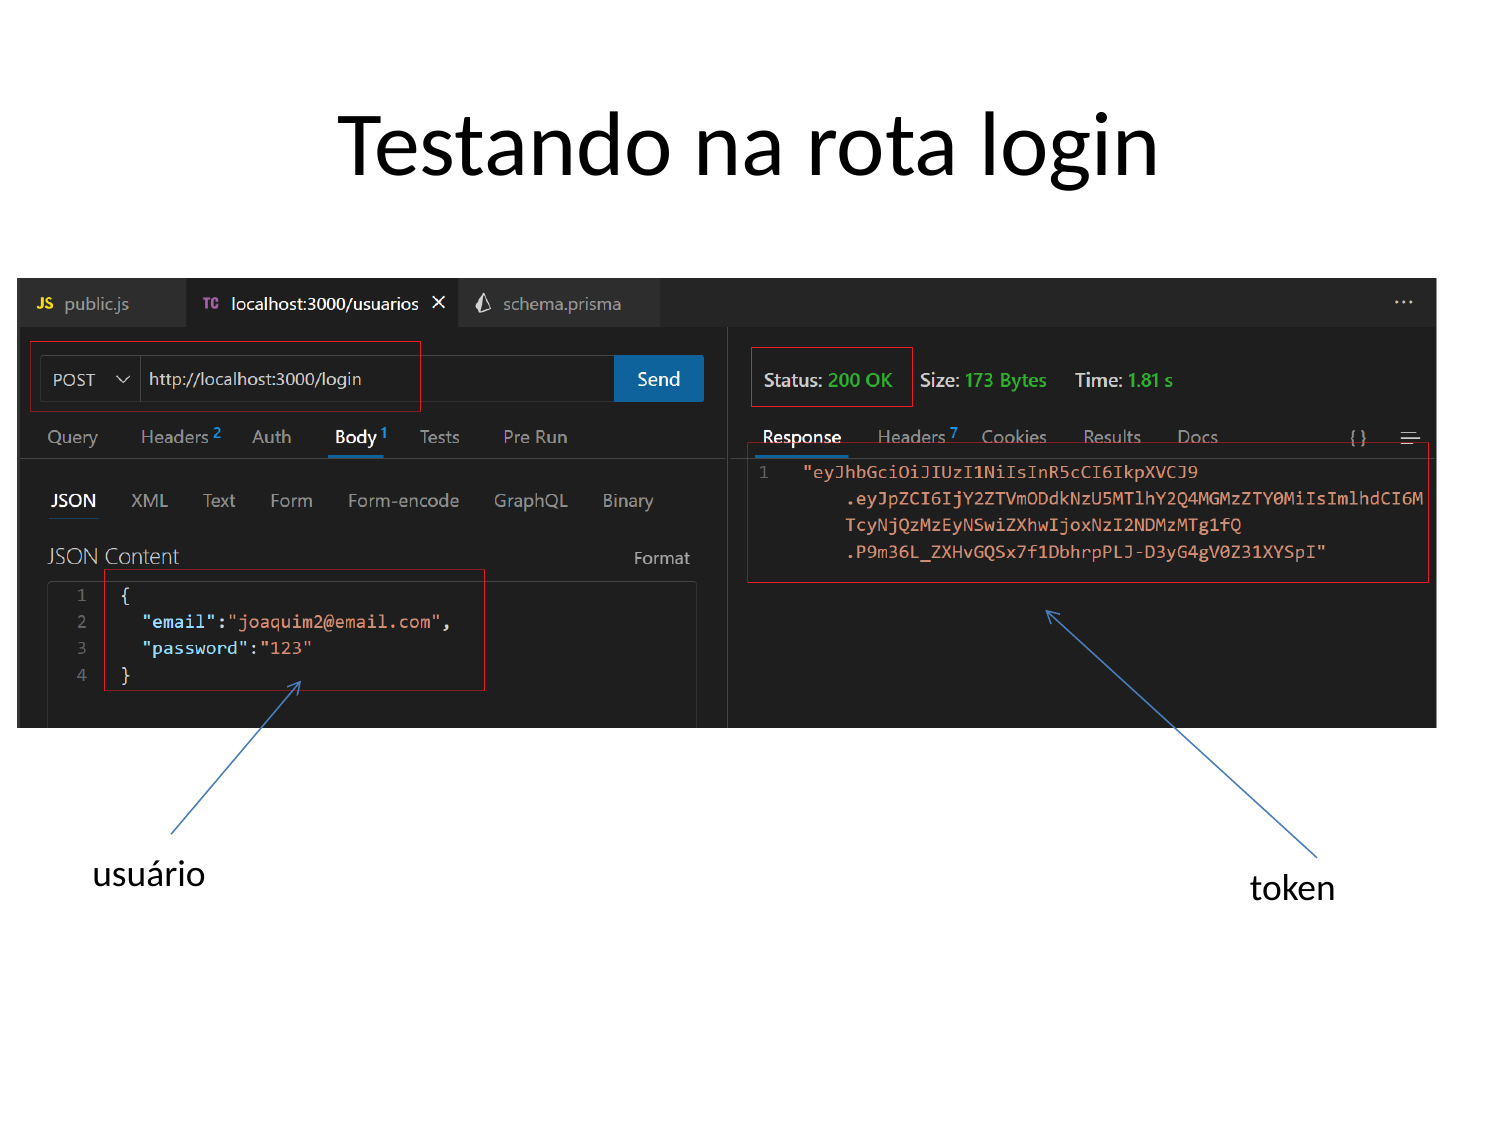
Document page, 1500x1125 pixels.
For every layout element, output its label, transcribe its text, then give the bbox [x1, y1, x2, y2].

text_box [1045, 609, 1318, 858]
title Testando na rota login [75, 45, 1425, 233]
picture [17, 278, 1451, 728]
text_box usuário [77, 841, 221, 902]
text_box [170, 680, 302, 835]
text_box token [1234, 855, 1351, 916]
